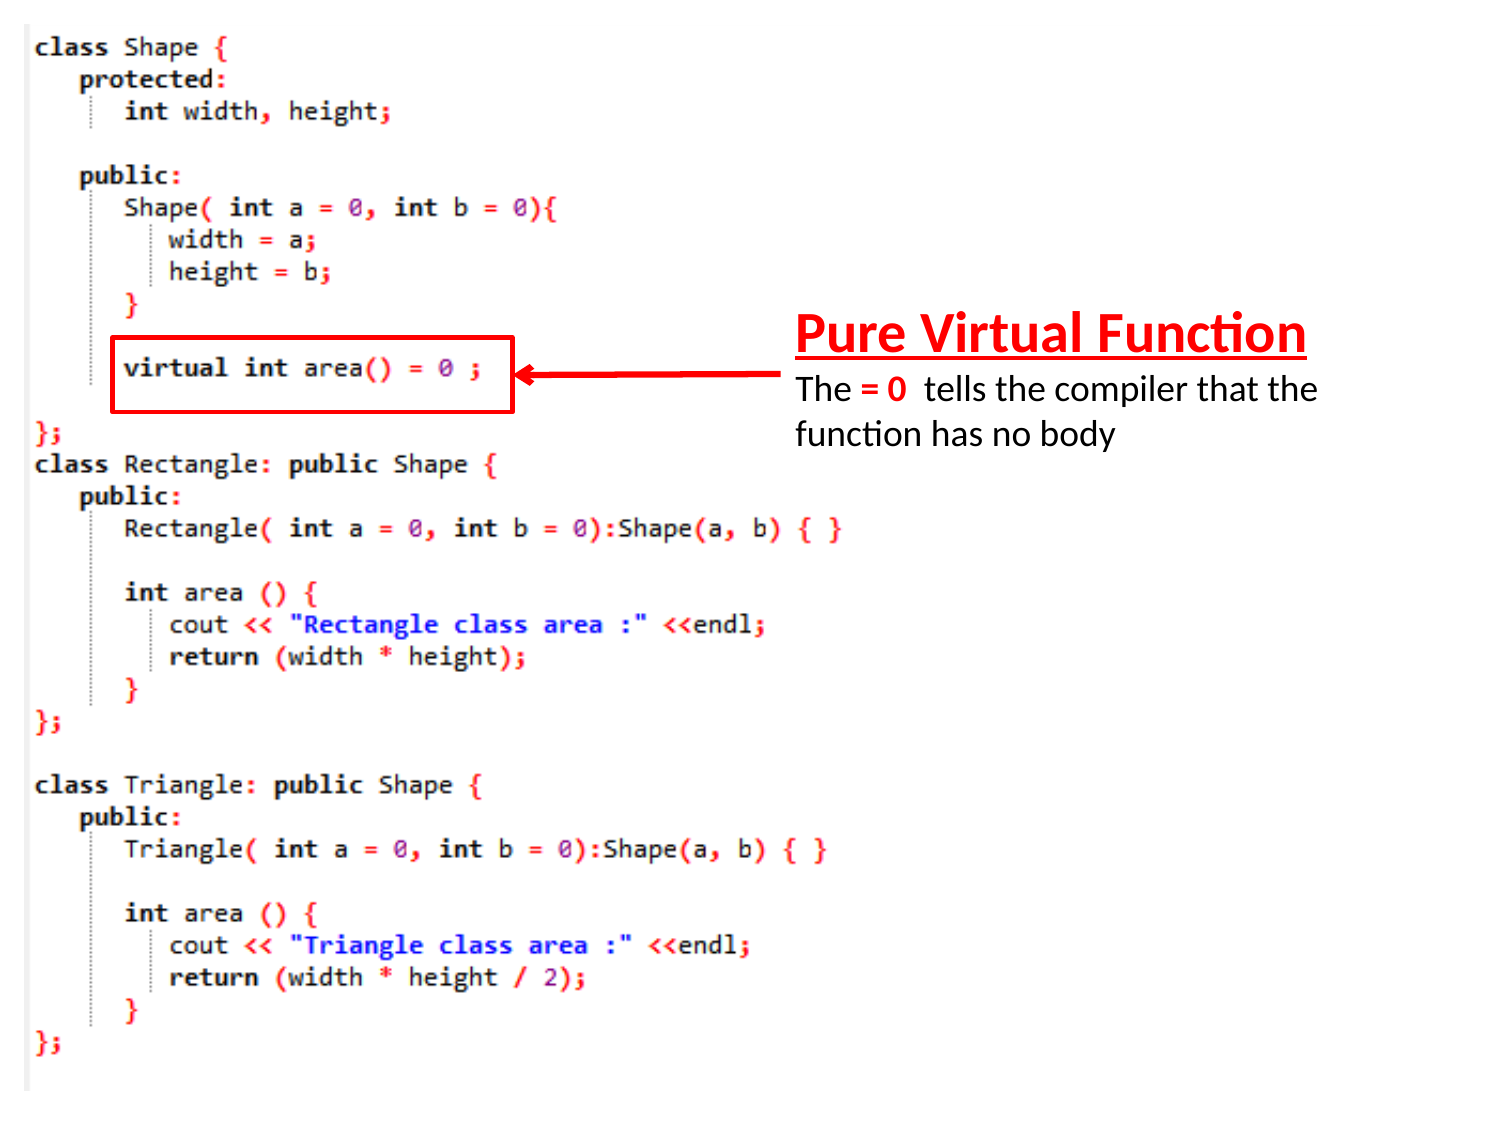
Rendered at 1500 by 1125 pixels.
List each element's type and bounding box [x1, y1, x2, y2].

list [24, 24, 1380, 1091]
